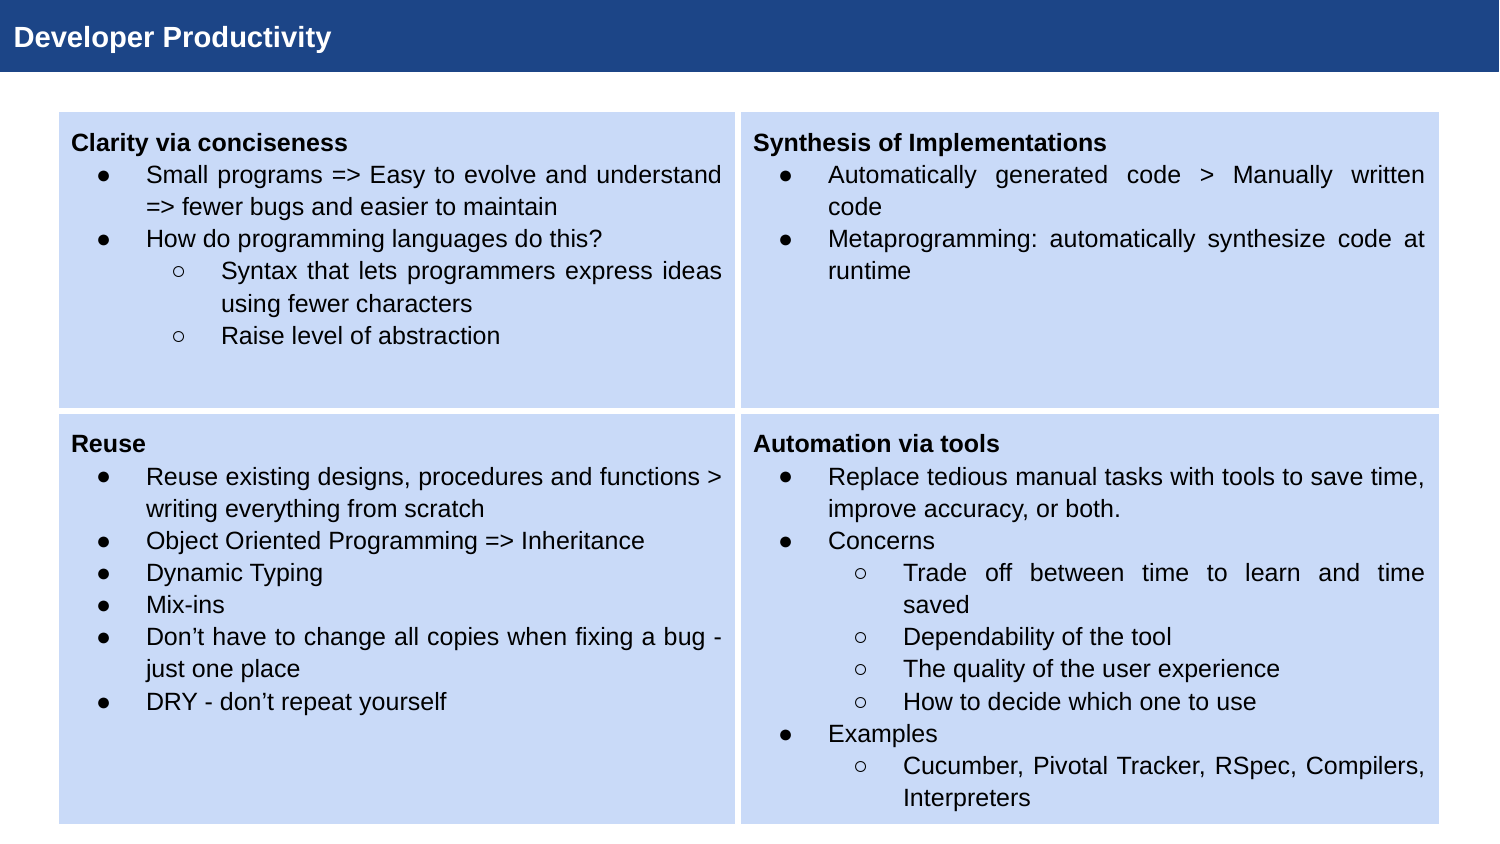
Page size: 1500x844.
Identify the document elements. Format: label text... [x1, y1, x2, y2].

table_header Clarity via conciseness Small programs => Easy to evolve and understand => fewer bugs and easier to maintain How do programming languages do this? Syntax that lets programmers express ideas using fewer characters Raise level of abstraction [59, 112, 735, 408]
text_box Developer Productivity [0, 0, 1499, 72]
table_cell Reuse Reuse existing designs, procedures and functions > writing everything from scratch Object Oriented Programming => Inheritance Dynamic Typing Mix-ins Don’t have to change all copies when fixing a bug - just one place DRY - don’t repeat yourself [59, 414, 735, 824]
table_cell Automation via tools Replace tedious manual tasks with tools to save time, improve accuracy, or both. Concerns Trade off between time to learn and time saved Dependability of the tool The quality of the user experience How to decide which one to use Examples Cucumber, Pivotal Tracker, RSpec, Compilers, Interpreters [741, 414, 1439, 824]
table_header Synthesis of Implementations Automatically generated code > Manually written code Metaprogramming: automatically synthesize code at runtime [741, 112, 1439, 408]
